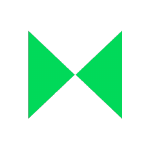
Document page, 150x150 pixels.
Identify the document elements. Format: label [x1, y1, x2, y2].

text_box [27, 0, 123, 150]
